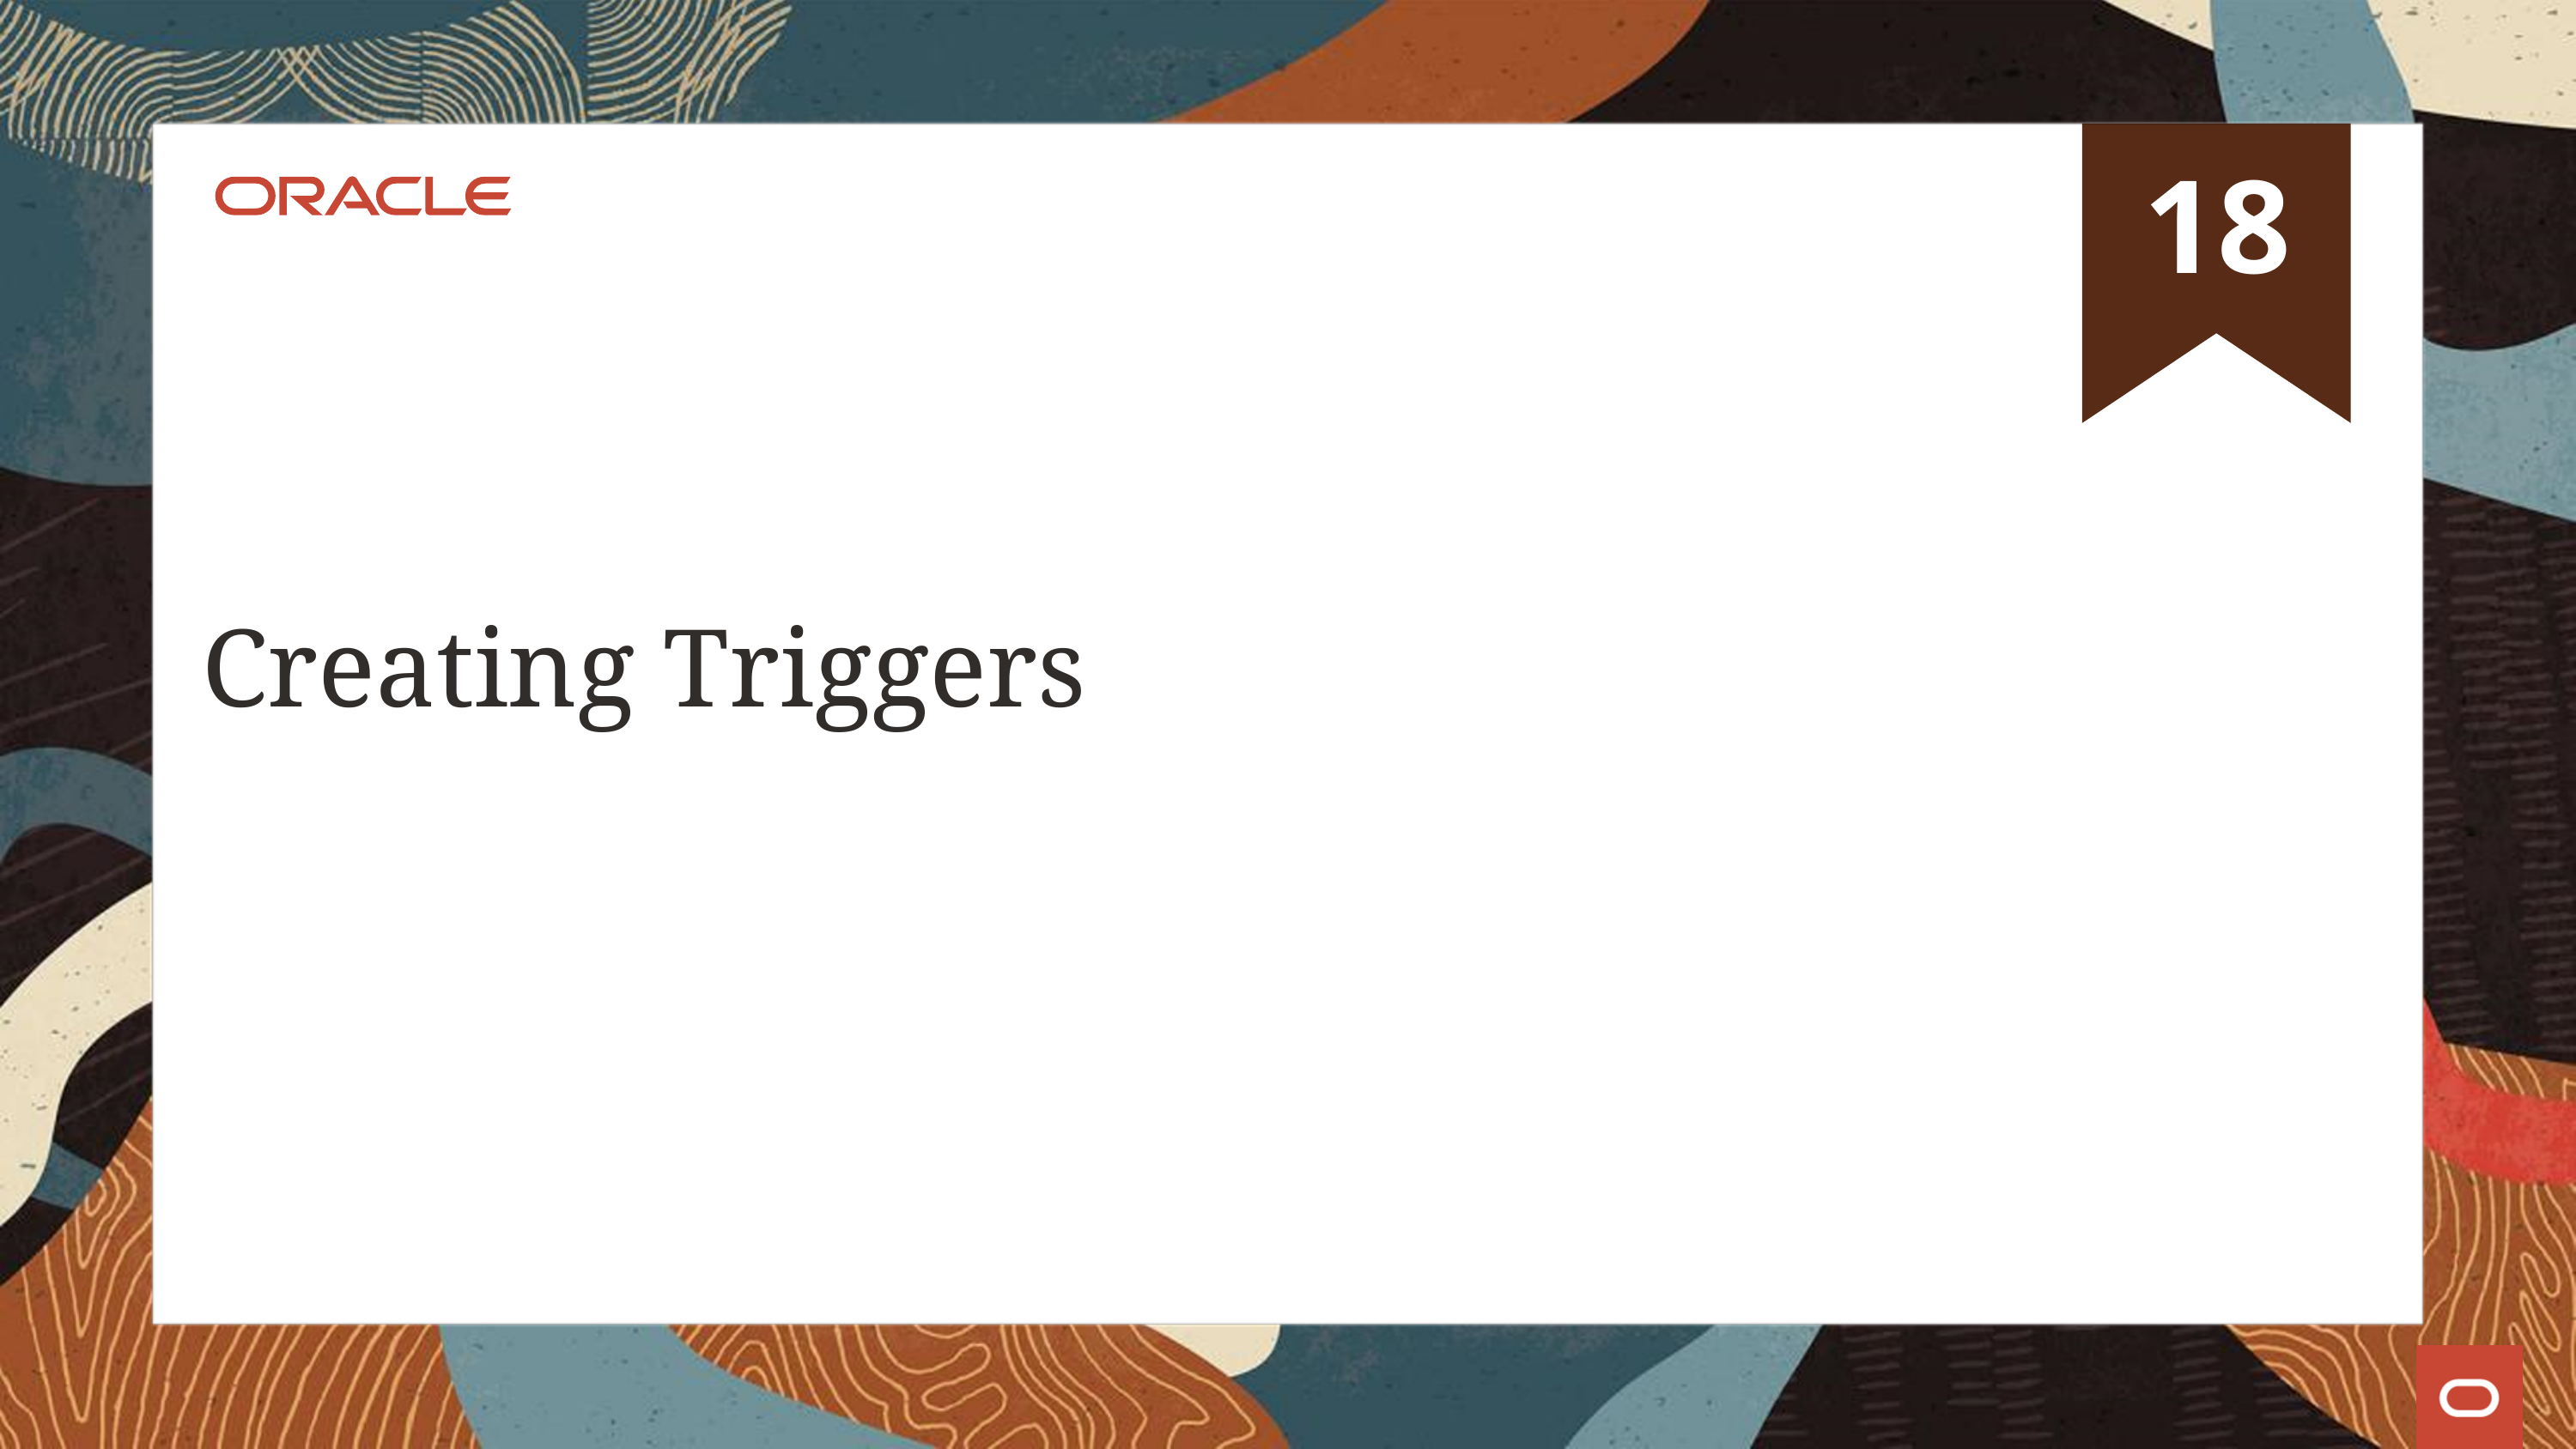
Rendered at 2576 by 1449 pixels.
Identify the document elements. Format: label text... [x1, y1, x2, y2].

picture [0, 0, 2576, 1449]
title Creating Triggers [197, 584, 2379, 732]
